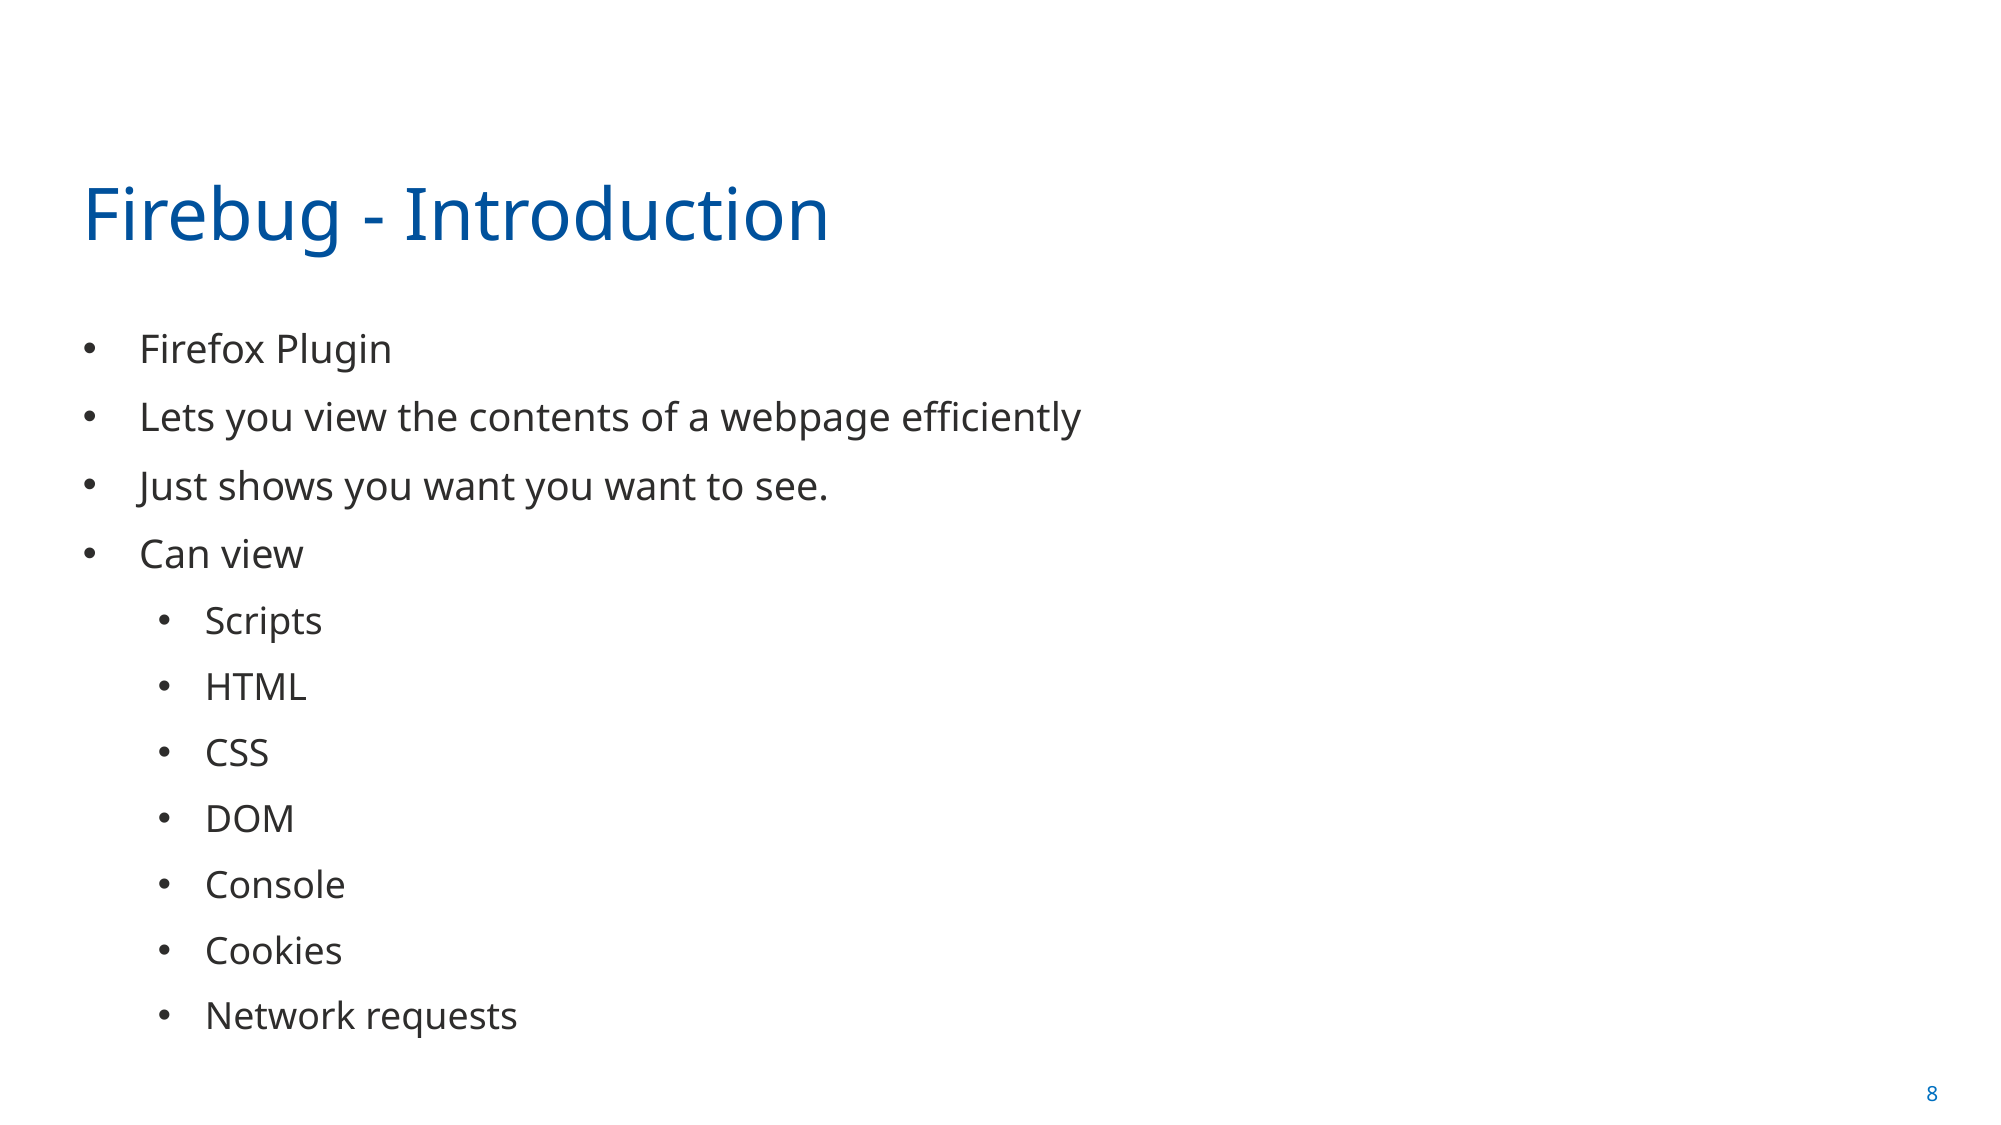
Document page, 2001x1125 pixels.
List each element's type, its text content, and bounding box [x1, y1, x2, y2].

list Firefox Plugin Lets you view the contents of a webpage efficiently Just shows you want you want to see. Can view Scripts HTML CSS DOM Console Cookies Network requests [67, 316, 1939, 1063]
title Firebug - Introduction [67, 159, 1565, 263]
